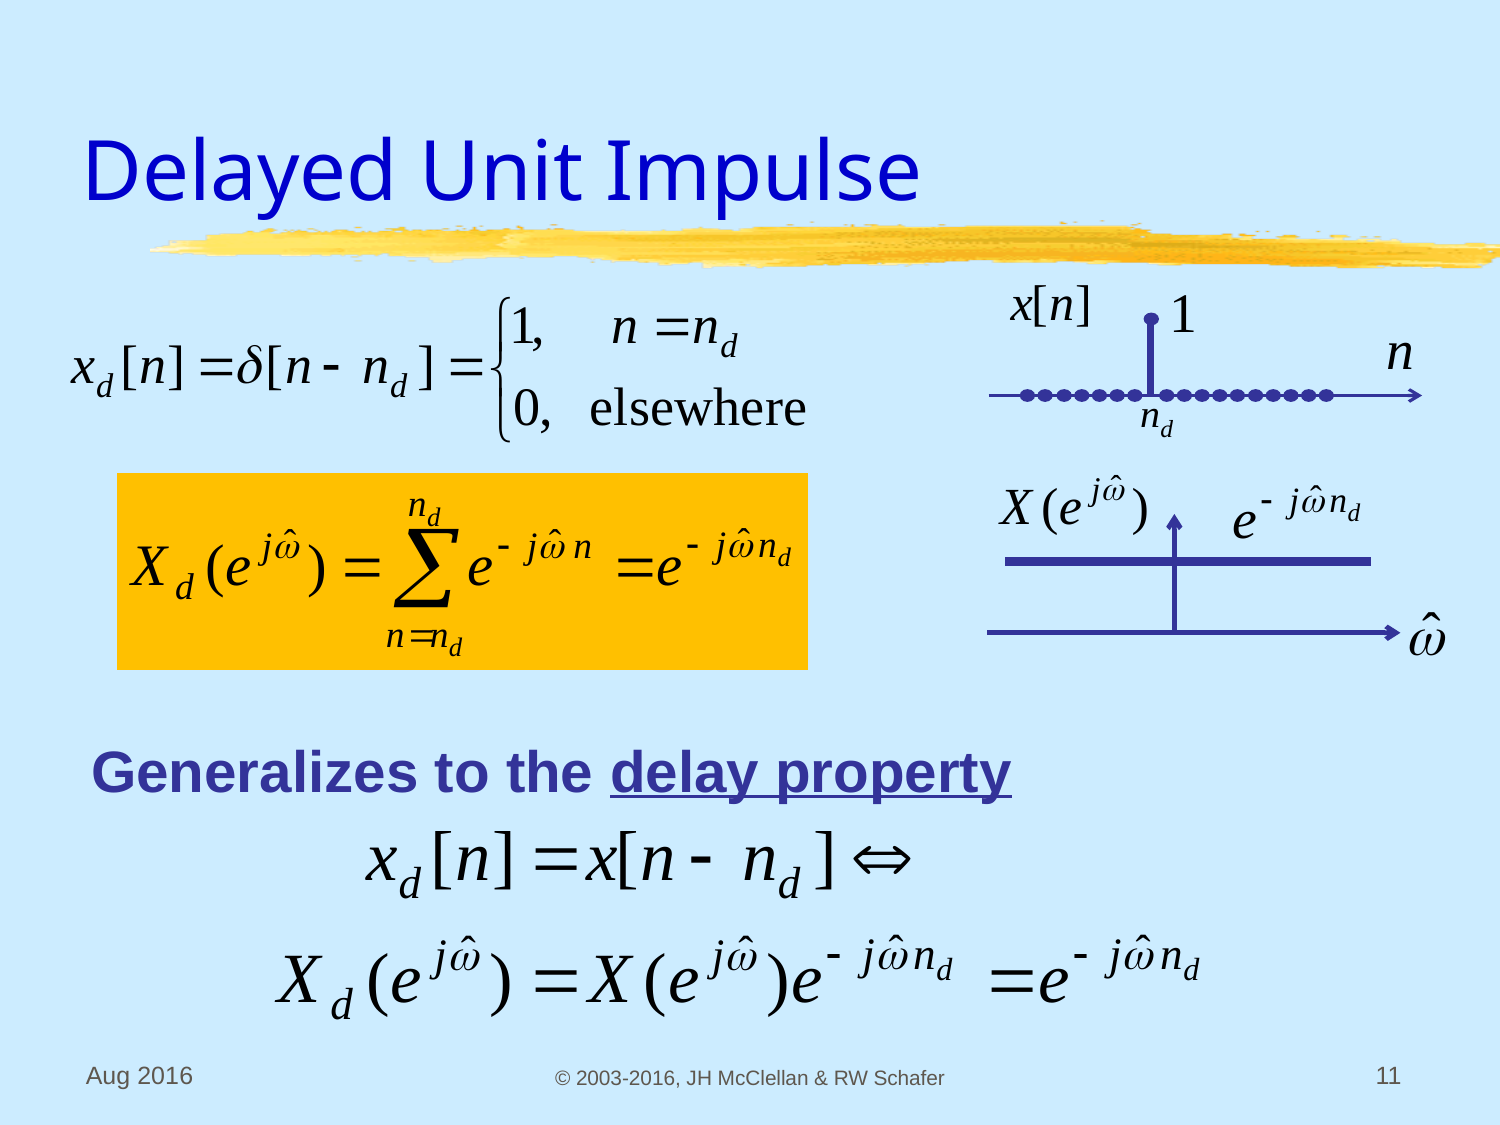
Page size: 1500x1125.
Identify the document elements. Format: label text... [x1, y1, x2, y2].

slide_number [70, 1021, 384, 1098]
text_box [1399, 599, 1456, 672]
title Delayed Unit Impulse [66, 37, 1342, 226]
picture [150, 215, 1500, 279]
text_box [116, 472, 809, 671]
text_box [260, 812, 1220, 1038]
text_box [1376, 333, 1423, 385]
footer © 2003-2016, JH McClellan & RW Schafer [512, 1046, 988, 1098]
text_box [1166, 281, 1203, 344]
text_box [988, 312, 1423, 446]
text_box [59, 285, 814, 453]
text_box Generalizes to the delay property [76, 726, 1028, 812]
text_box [999, 274, 1101, 344]
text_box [987, 462, 1159, 549]
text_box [1223, 472, 1377, 555]
slide_number 11 [1103, 1021, 1417, 1098]
